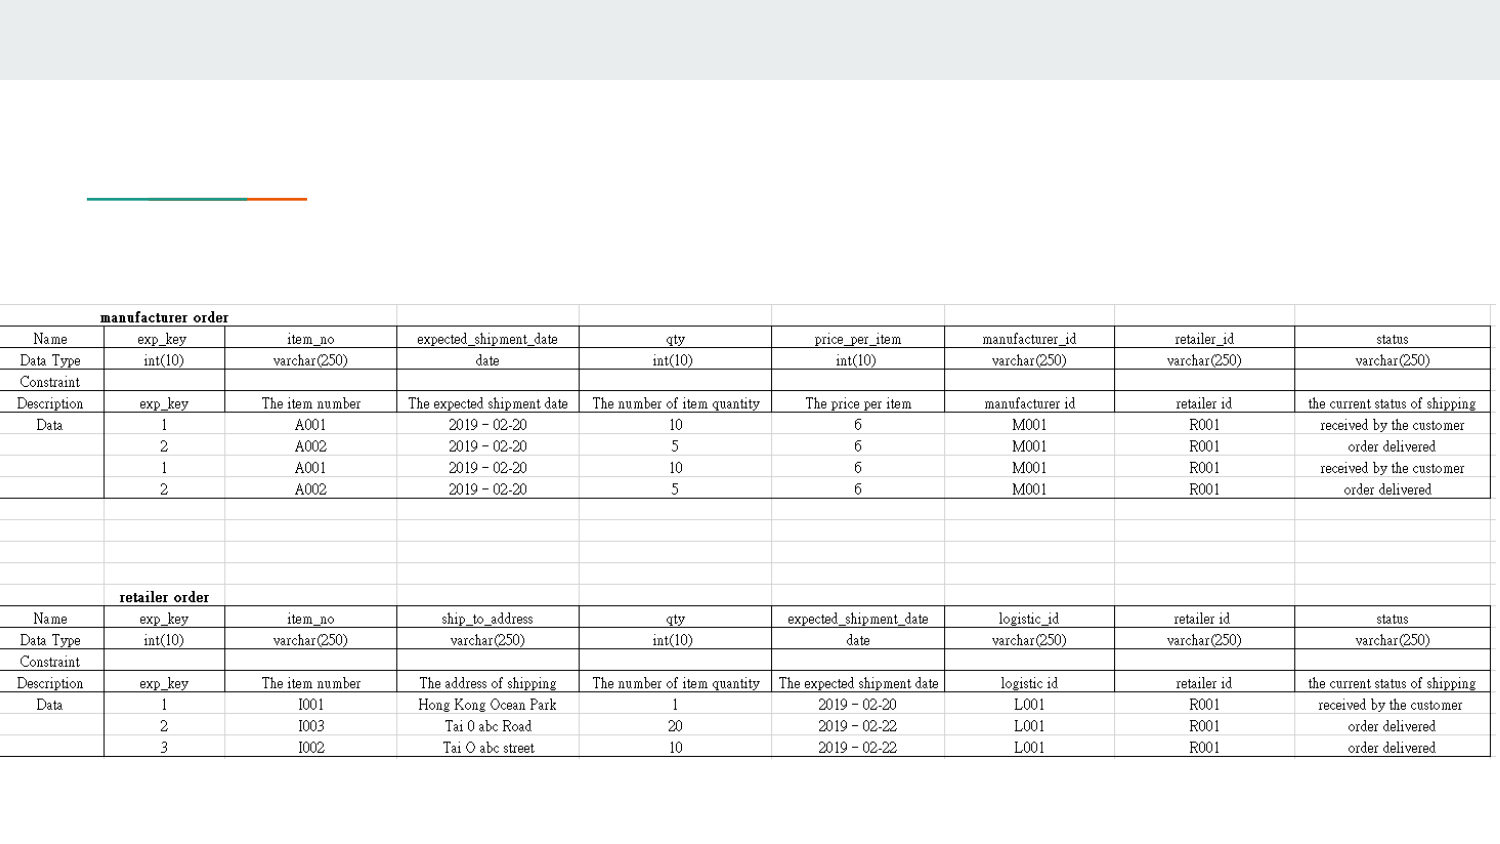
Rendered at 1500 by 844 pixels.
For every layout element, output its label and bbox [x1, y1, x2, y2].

picture [0, 303, 1496, 759]
